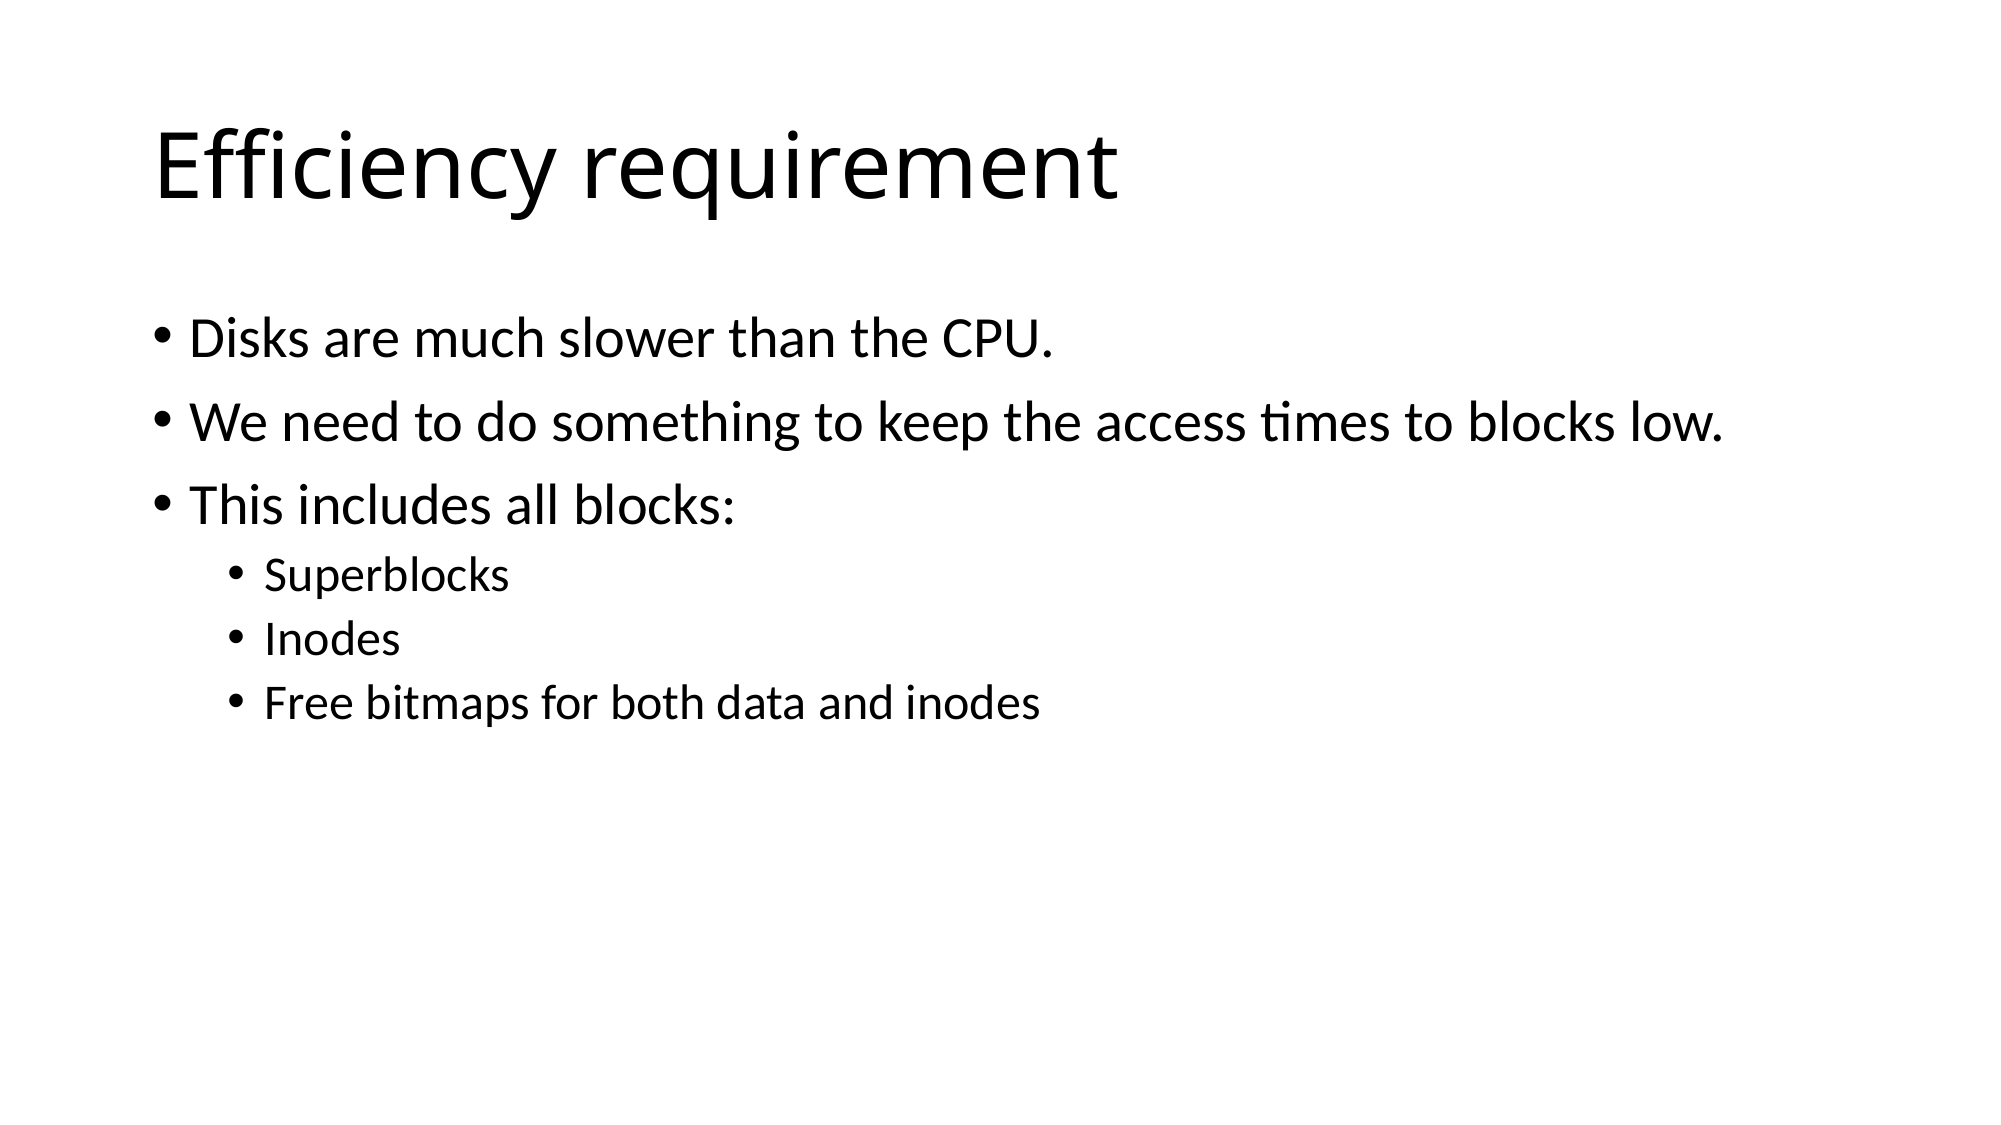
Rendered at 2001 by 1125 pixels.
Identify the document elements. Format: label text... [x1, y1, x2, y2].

list Disks are much slower than the CPU. We need to do something to keep the access times to blocks low. This includes all blocks: Superblocks Inodes Free bitmaps for both data and inodes [137, 299, 1863, 1014]
title Efficiency requirement [137, 59, 1863, 278]
